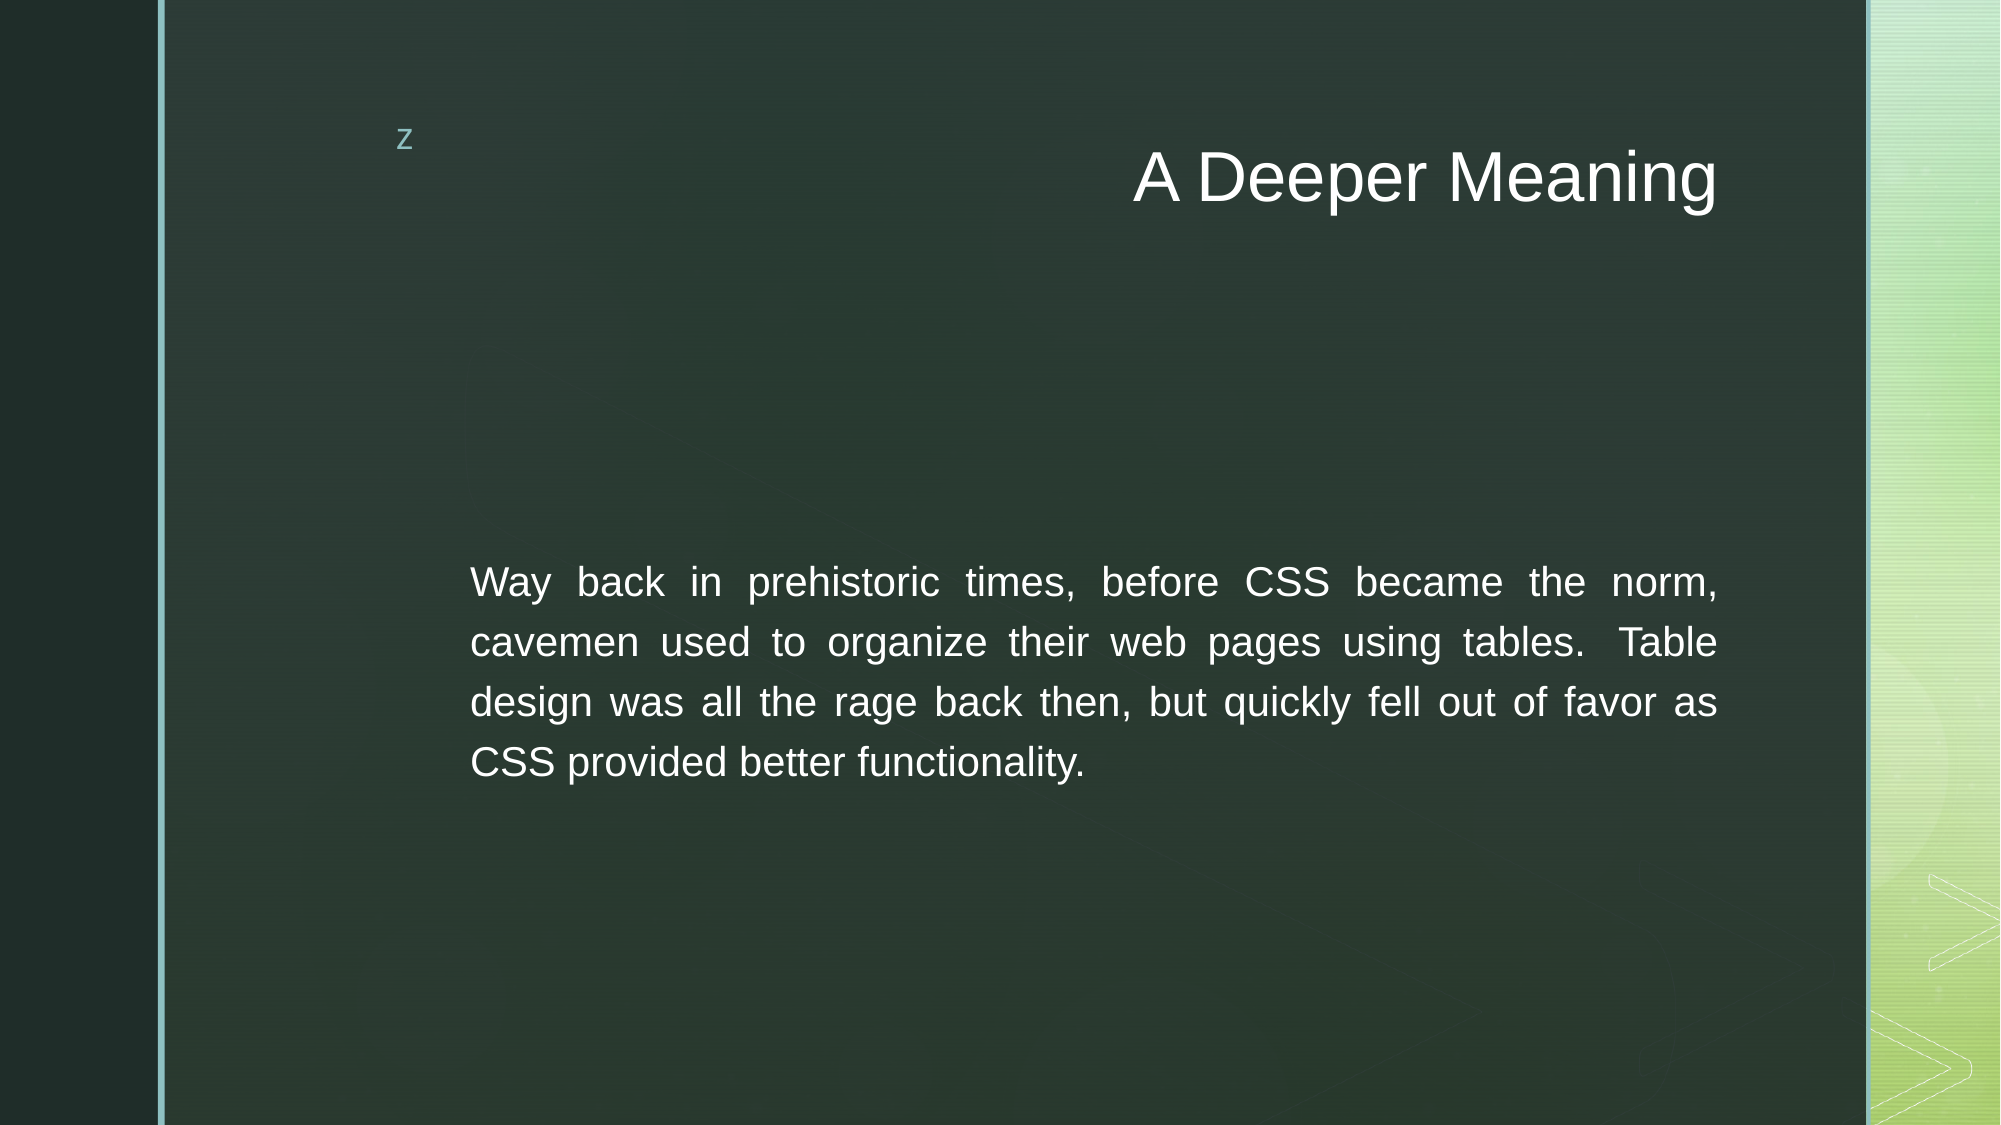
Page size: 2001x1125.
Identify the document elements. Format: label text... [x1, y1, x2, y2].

list Way back in prehistoric times, before CSS became the norm, cavemen used to organize their web pages using tables. Table design was all the rage back then, but quickly fell out of favor as CSS provided better functionality. [454, 336, 1734, 993]
title A Deeper Meaning [428, 132, 1734, 310]
picture [1871, 0, 2001, 1125]
